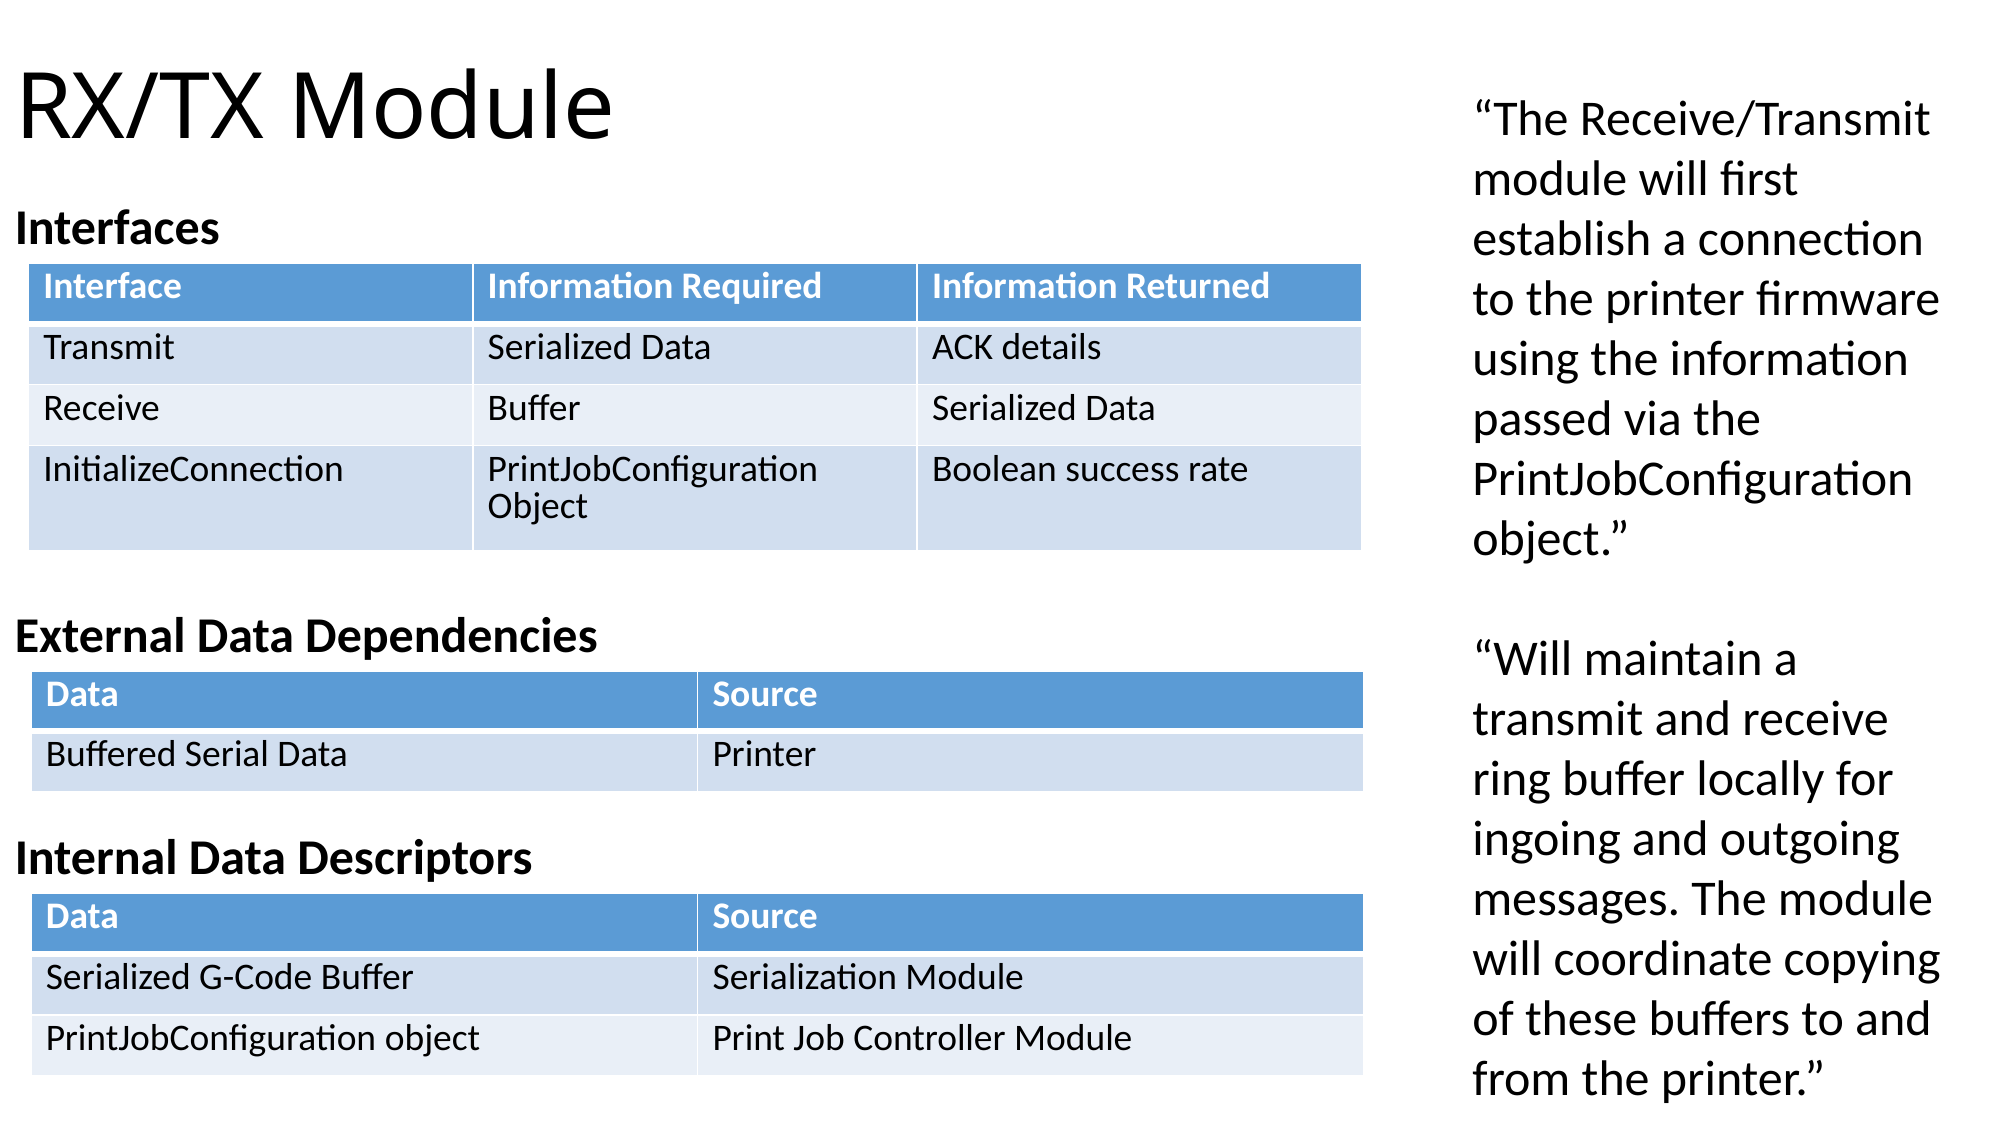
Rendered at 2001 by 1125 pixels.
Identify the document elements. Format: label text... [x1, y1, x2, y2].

table_cell Receive [29, 385, 472, 445]
table_cell Print Job Controller Module [698, 1016, 1363, 1075]
table_header Data [32, 894, 697, 951]
text_box External Data Dependencies [0, 594, 643, 670]
text_box “The Receive/Transmit module will first establish a connection to the printer firmware using the information passed via the PrintJobConfiguration object.” “Will maintain a transmit and receive ring buffer locally for ingoing and outgoing messages. The module will coordinate copying of these buffers to and from the printer.” [1457, 78, 1958, 1114]
table_header Interface [29, 264, 472, 321]
text_box Interfaces [0, 187, 565, 262]
table_cell Serialized Data [474, 327, 916, 384]
table_cell Serialized Data [918, 385, 1361, 445]
table_header Source [698, 672, 1363, 728]
table_cell Buffered Serial Data [32, 734, 697, 791]
table_cell Boolean success rate [918, 446, 1361, 550]
table_cell Serialized G-Code Buffer [32, 957, 697, 1014]
table_cell Serialization Module [698, 957, 1363, 1014]
table_header Data [32, 672, 697, 728]
table_header Information Returned [918, 264, 1361, 321]
table_cell Transmit [29, 327, 472, 384]
table_cell ACK details [918, 327, 1361, 384]
table_header Source [698, 894, 1363, 951]
table_cell Printer [698, 734, 1363, 791]
table_cell InitializeConnection [29, 446, 472, 550]
table_cell PrintJobConfiguration object [32, 1016, 697, 1075]
table_cell PrintJobConfiguration Object [474, 446, 916, 550]
table_cell Buffer [474, 385, 916, 445]
table_header Information Required [474, 264, 916, 321]
text_box Internal Data Descriptors [0, 817, 585, 893]
title RX/TX Module [0, 0, 1725, 218]
